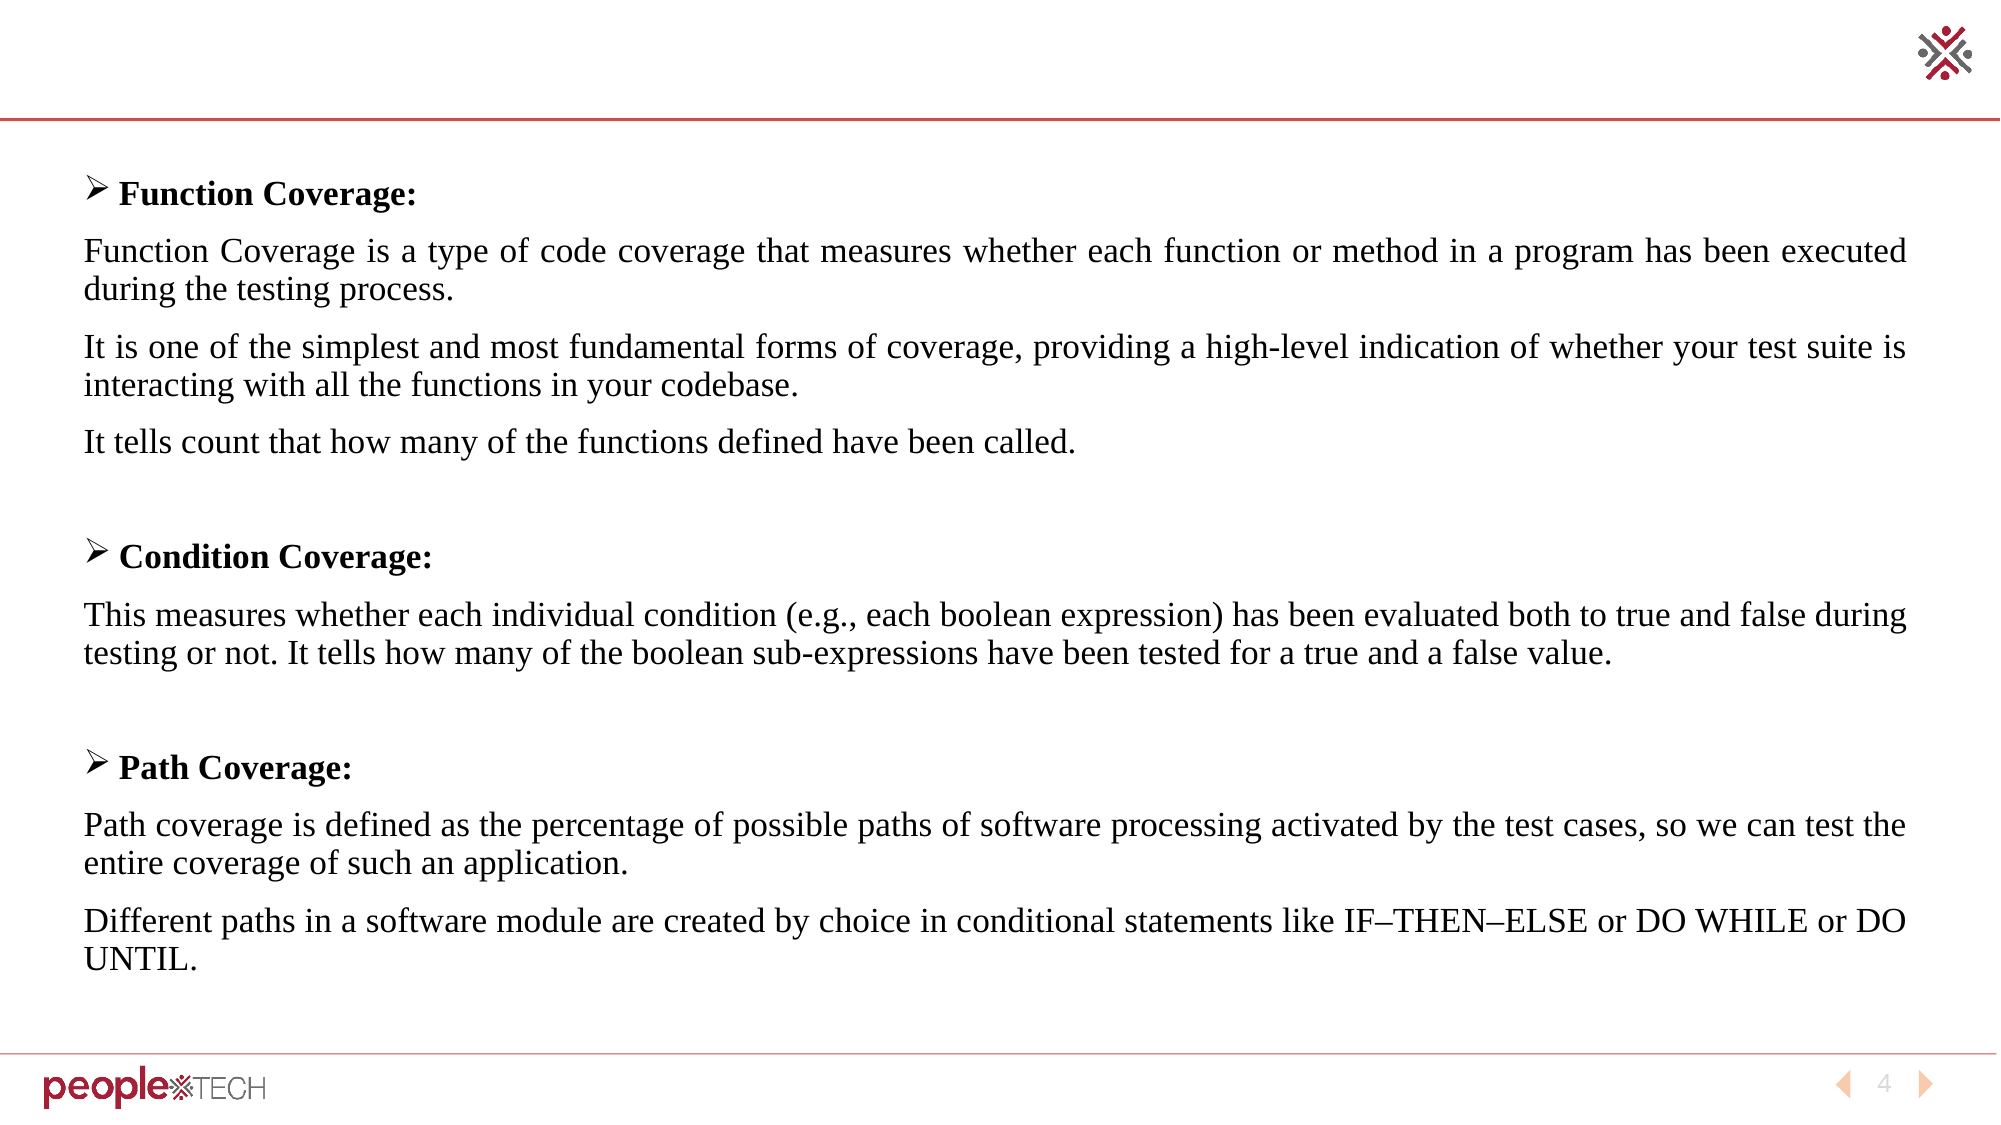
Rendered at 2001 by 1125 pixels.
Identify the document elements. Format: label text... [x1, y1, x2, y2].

picture [31, 1059, 275, 1115]
picture [1918, 26, 1972, 80]
list Function Coverage: Function Coverage is a type of code coverage that measures whether each function or method in a program has been executed during the testing process. It is one of the simplest and most fundamental forms of coverage, providing a high-level indication of whether your test suite is interacting with all the functions in your codebase. It tells count that how many of the functions defined have been called. Condition Coverage: This measures whether each individual condition (e.g., each boolean expression) has been evaluated both to true and false during testing or not. It tells how many of the boolean sub-expressions have been tested for a true and a false value. Path Coverage: Path coverage is defined as the percentage of possible paths of software processing activated by the test cases, so we can test the entire coverage of such an application. Different paths in a software module are created by choice in conditional statements like IF–THEN–ELSE or DO WHILE or DO UNTIL. [68, 167, 1926, 993]
